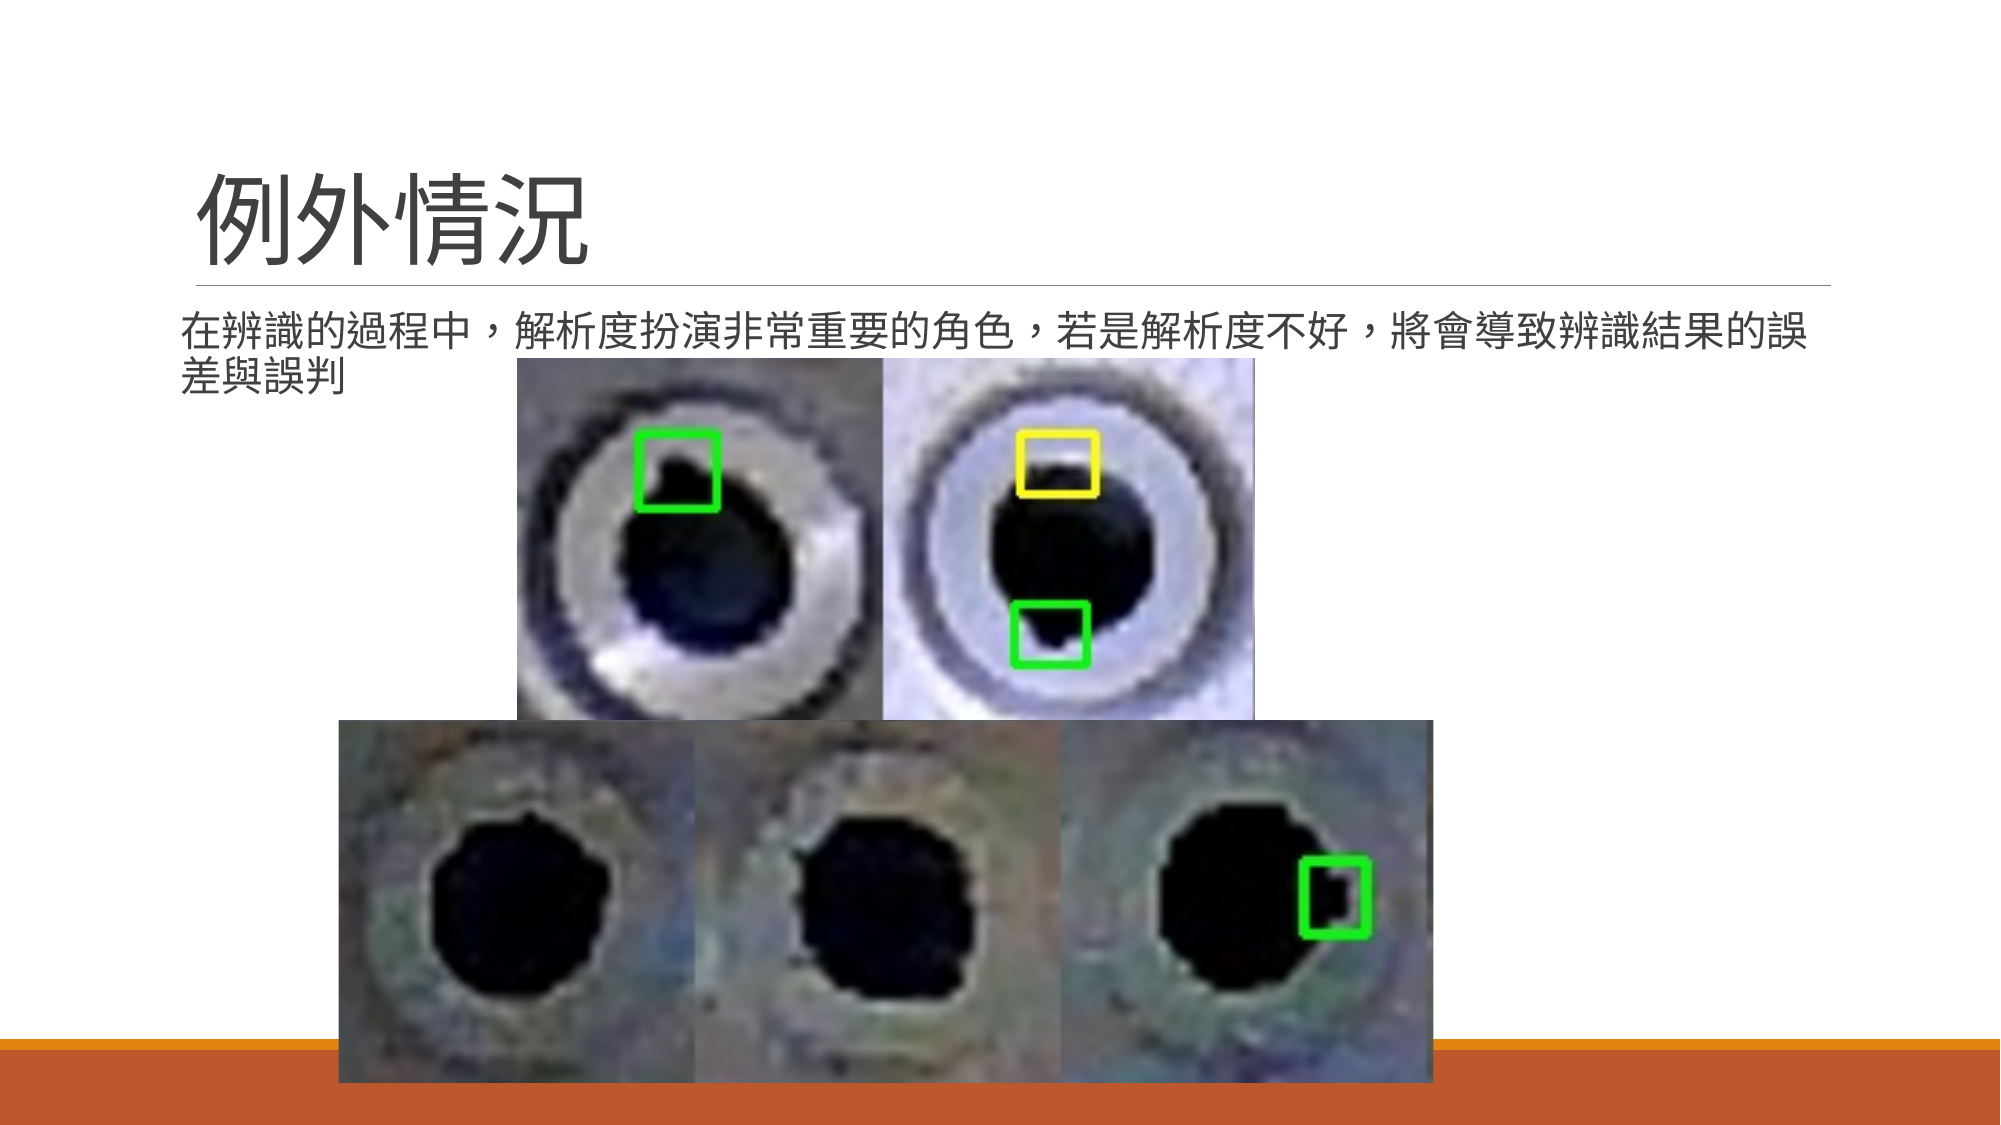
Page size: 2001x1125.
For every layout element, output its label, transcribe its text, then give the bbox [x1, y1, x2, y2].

picture [338, 357, 1434, 1084]
list 在辨識的過程中，解析度扮演非常重要的角色，若是解析度不好，將會導致辨識結果的誤差與誤判 [180, 302, 1830, 963]
title 例外情況 [180, 47, 1830, 285]
